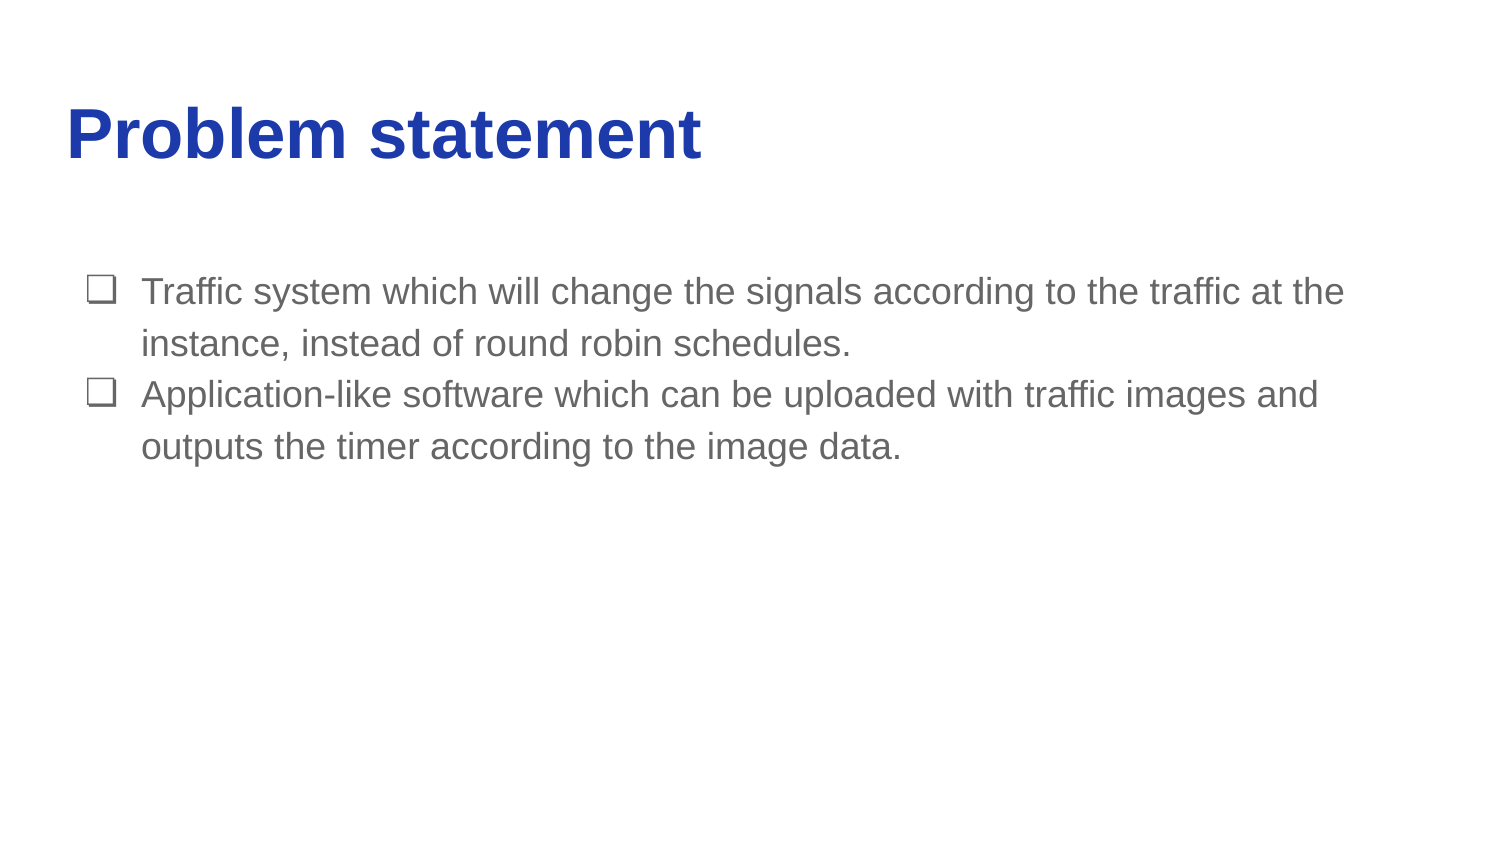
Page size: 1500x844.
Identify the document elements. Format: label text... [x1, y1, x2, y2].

list Traffic system which will change the signals according to the traffic at the instance, instead of round robin schedules. Application-like software which can be uploaded with traffic images and outputs the timer according to the image data. [51, 245, 1449, 750]
title Problem statement [51, 72, 1421, 167]
